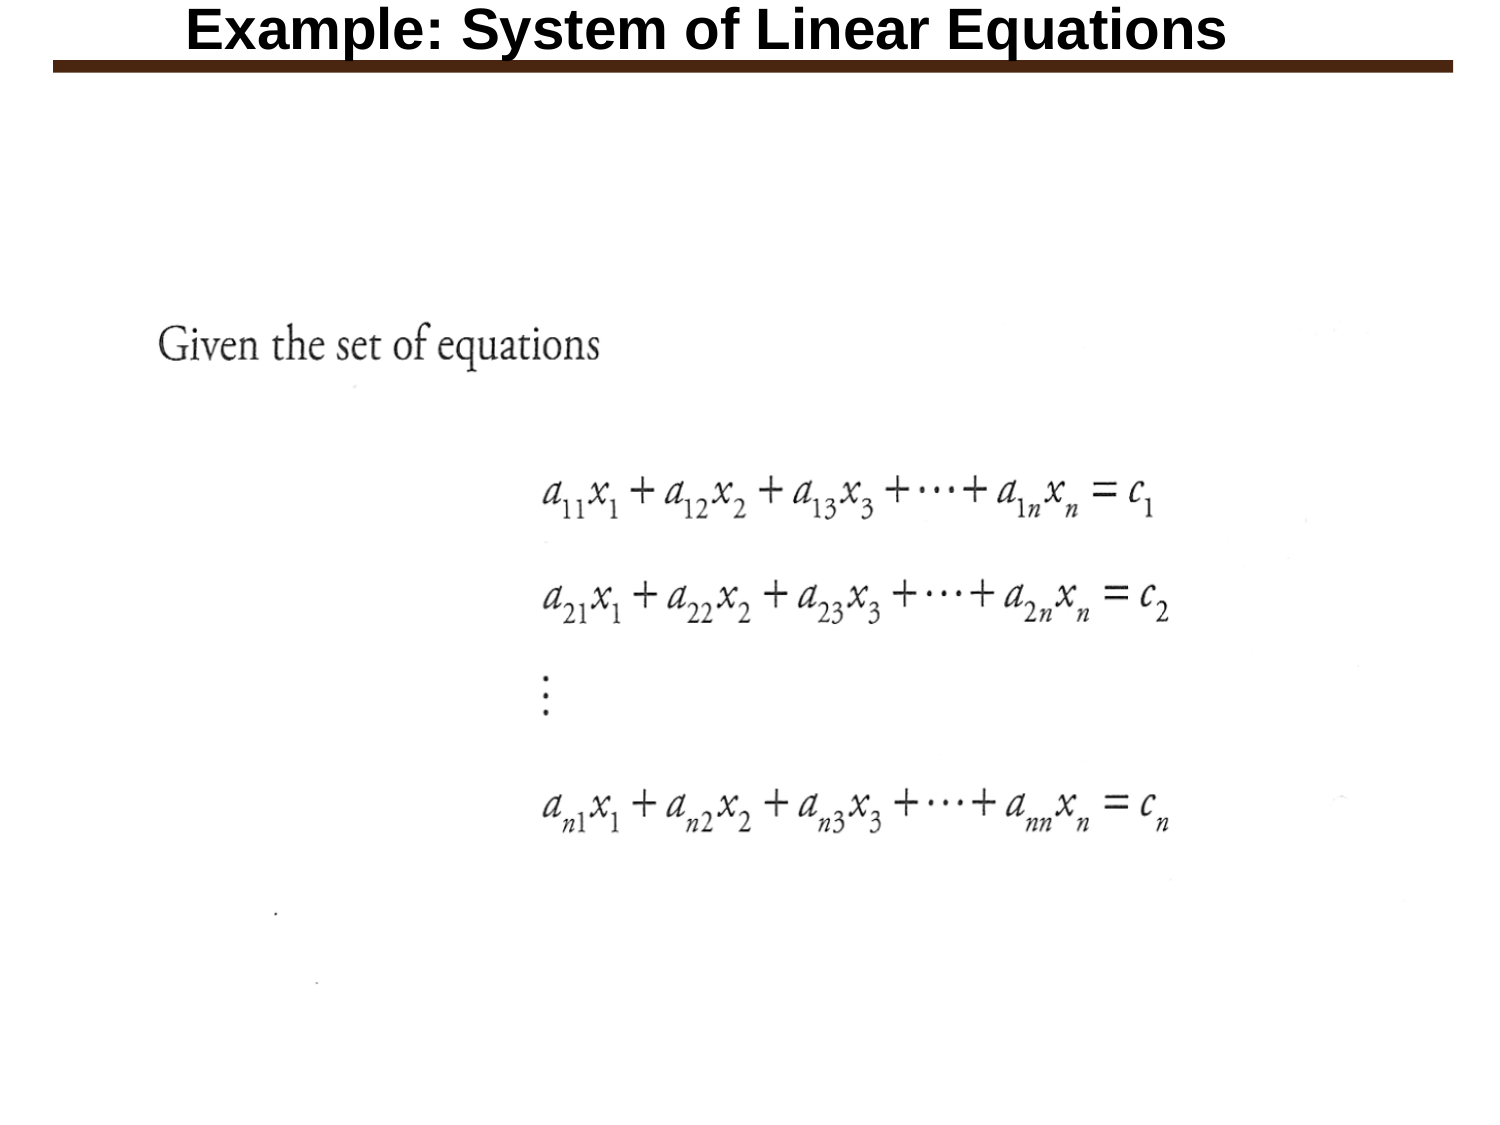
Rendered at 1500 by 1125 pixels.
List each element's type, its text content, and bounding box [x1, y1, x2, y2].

text_box Example: System of Linear Equations [170, 0, 1244, 69]
picture [29, 302, 1462, 1045]
